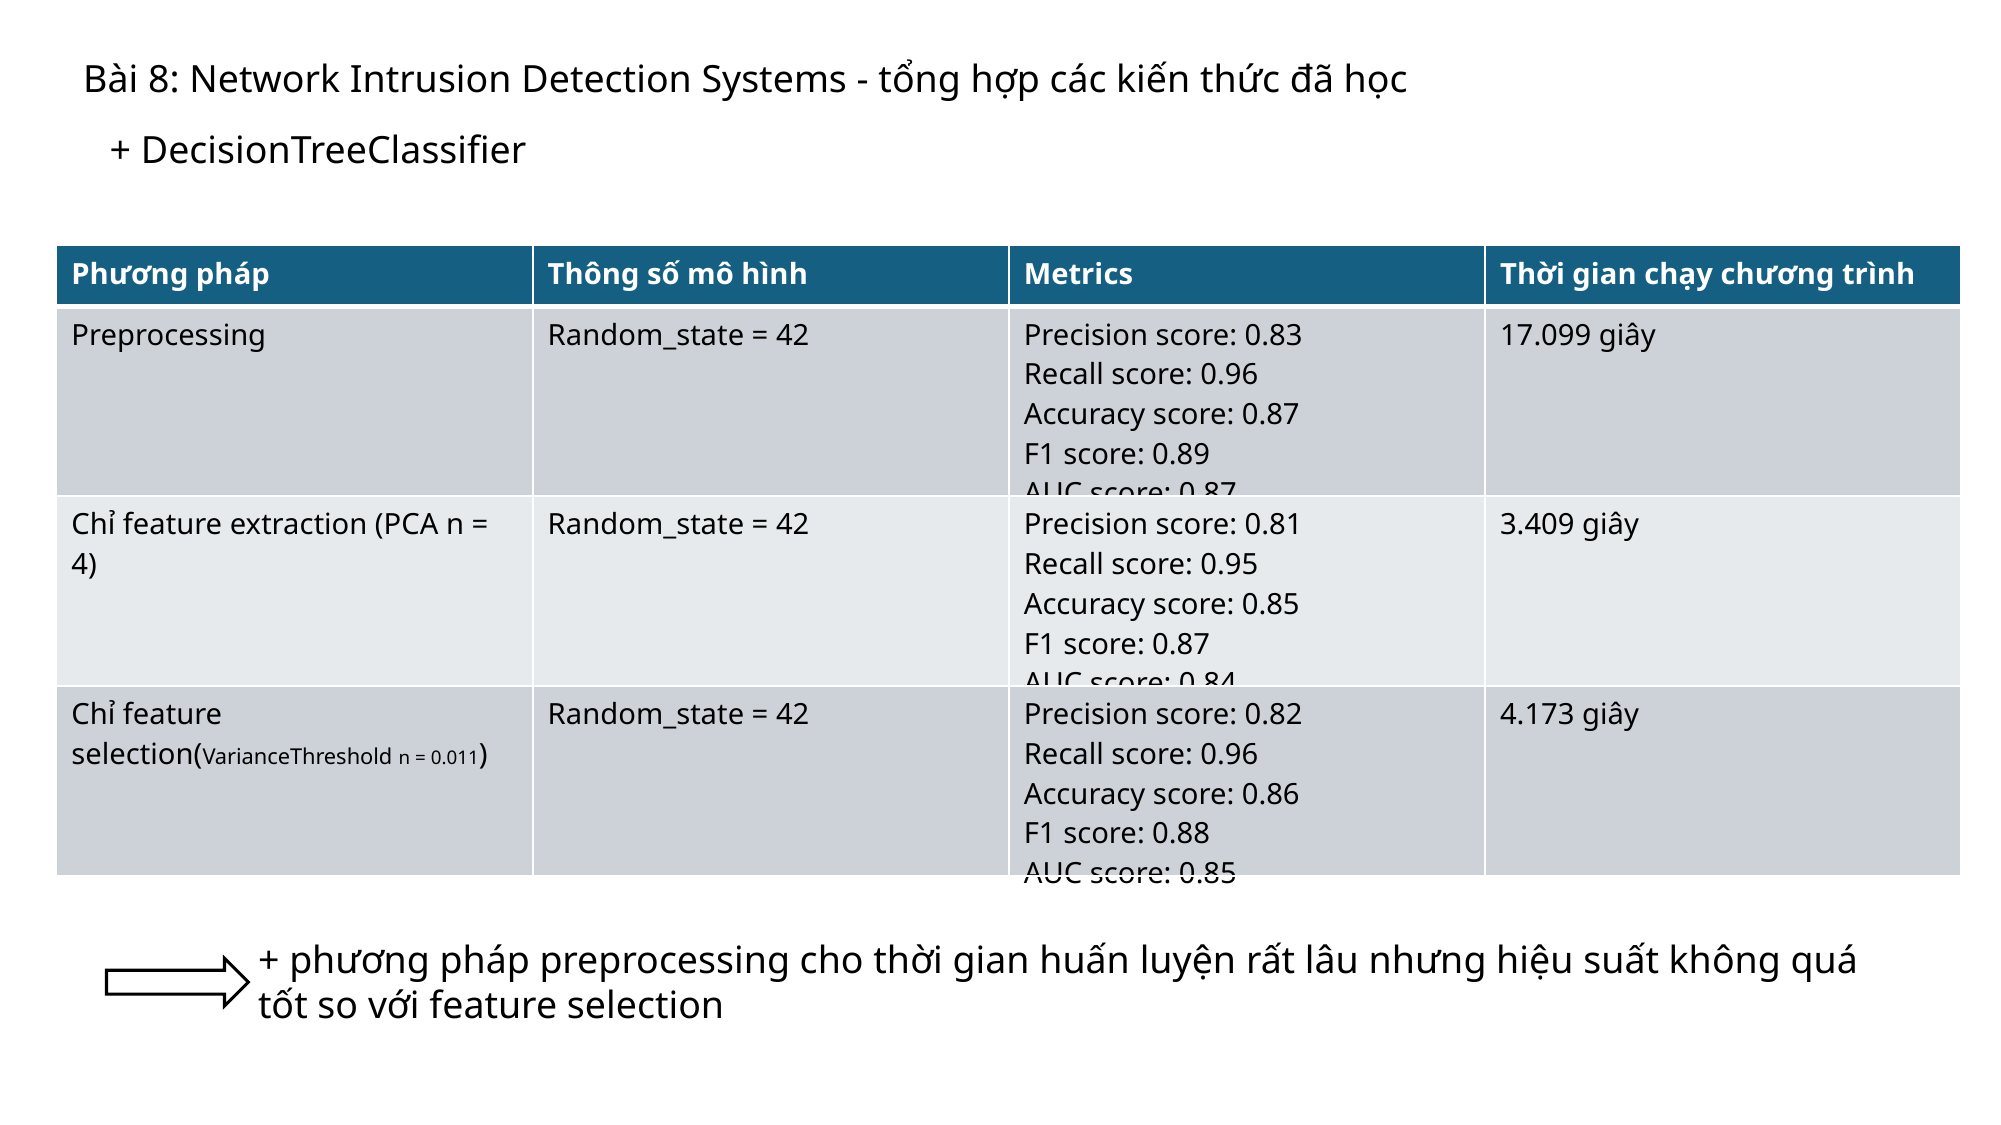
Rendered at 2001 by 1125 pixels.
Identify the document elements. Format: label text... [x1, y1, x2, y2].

table_cell Chỉ feature selection(VarianceThreshold n = 0.011) [57, 687, 532, 875]
table_header Phương pháp [57, 246, 532, 304]
table_header Thời gian chạy chương trình [1486, 246, 1960, 304]
table_header Metrics [1010, 246, 1484, 304]
text_box Bài 8: Network Intrusion Detection Systems - tổng hợp các kiến thức đã học [68, 47, 1673, 108]
table_cell 17.099 giây [1486, 309, 1960, 495]
table_cell Chỉ feature extraction (PCA n = 4) [57, 497, 532, 685]
text_box + phương pháp preprocessing cho thời gian huấn luyện rất lâu nhưng hiệu suất không quá tốt so với feature selection [243, 929, 1920, 1034]
table_cell 3.409 giây [1486, 497, 1960, 685]
text_box + DecisionTreeClassifier [94, 119, 542, 224]
text_box [104, 954, 251, 1010]
table_cell Precision score: 0.82 Recall score: 0.96 Accuracy score: 0.86 F1 score: 0.88 AUC score: 0.85 [1010, 687, 1484, 875]
table_cell Random_state = 42 [534, 687, 1008, 875]
table_cell Precision score: 0.83 Recall score: 0.96 Accuracy score: 0.87 F1 score: 0.89 AUC score: 0.87 [1010, 309, 1484, 495]
table_cell Random_state = 42 [534, 497, 1008, 685]
table_cell Preprocessing [57, 309, 532, 495]
table_cell 4.173 giây [1486, 687, 1960, 875]
table_cell Random_state = 42 [534, 309, 1008, 495]
table_header Thông số mô hình [534, 246, 1008, 304]
table_cell Precision score: 0.81 Recall score: 0.95 Accuracy score: 0.85 F1 score: 0.87 AUC score: 0.84 [1010, 497, 1484, 685]
